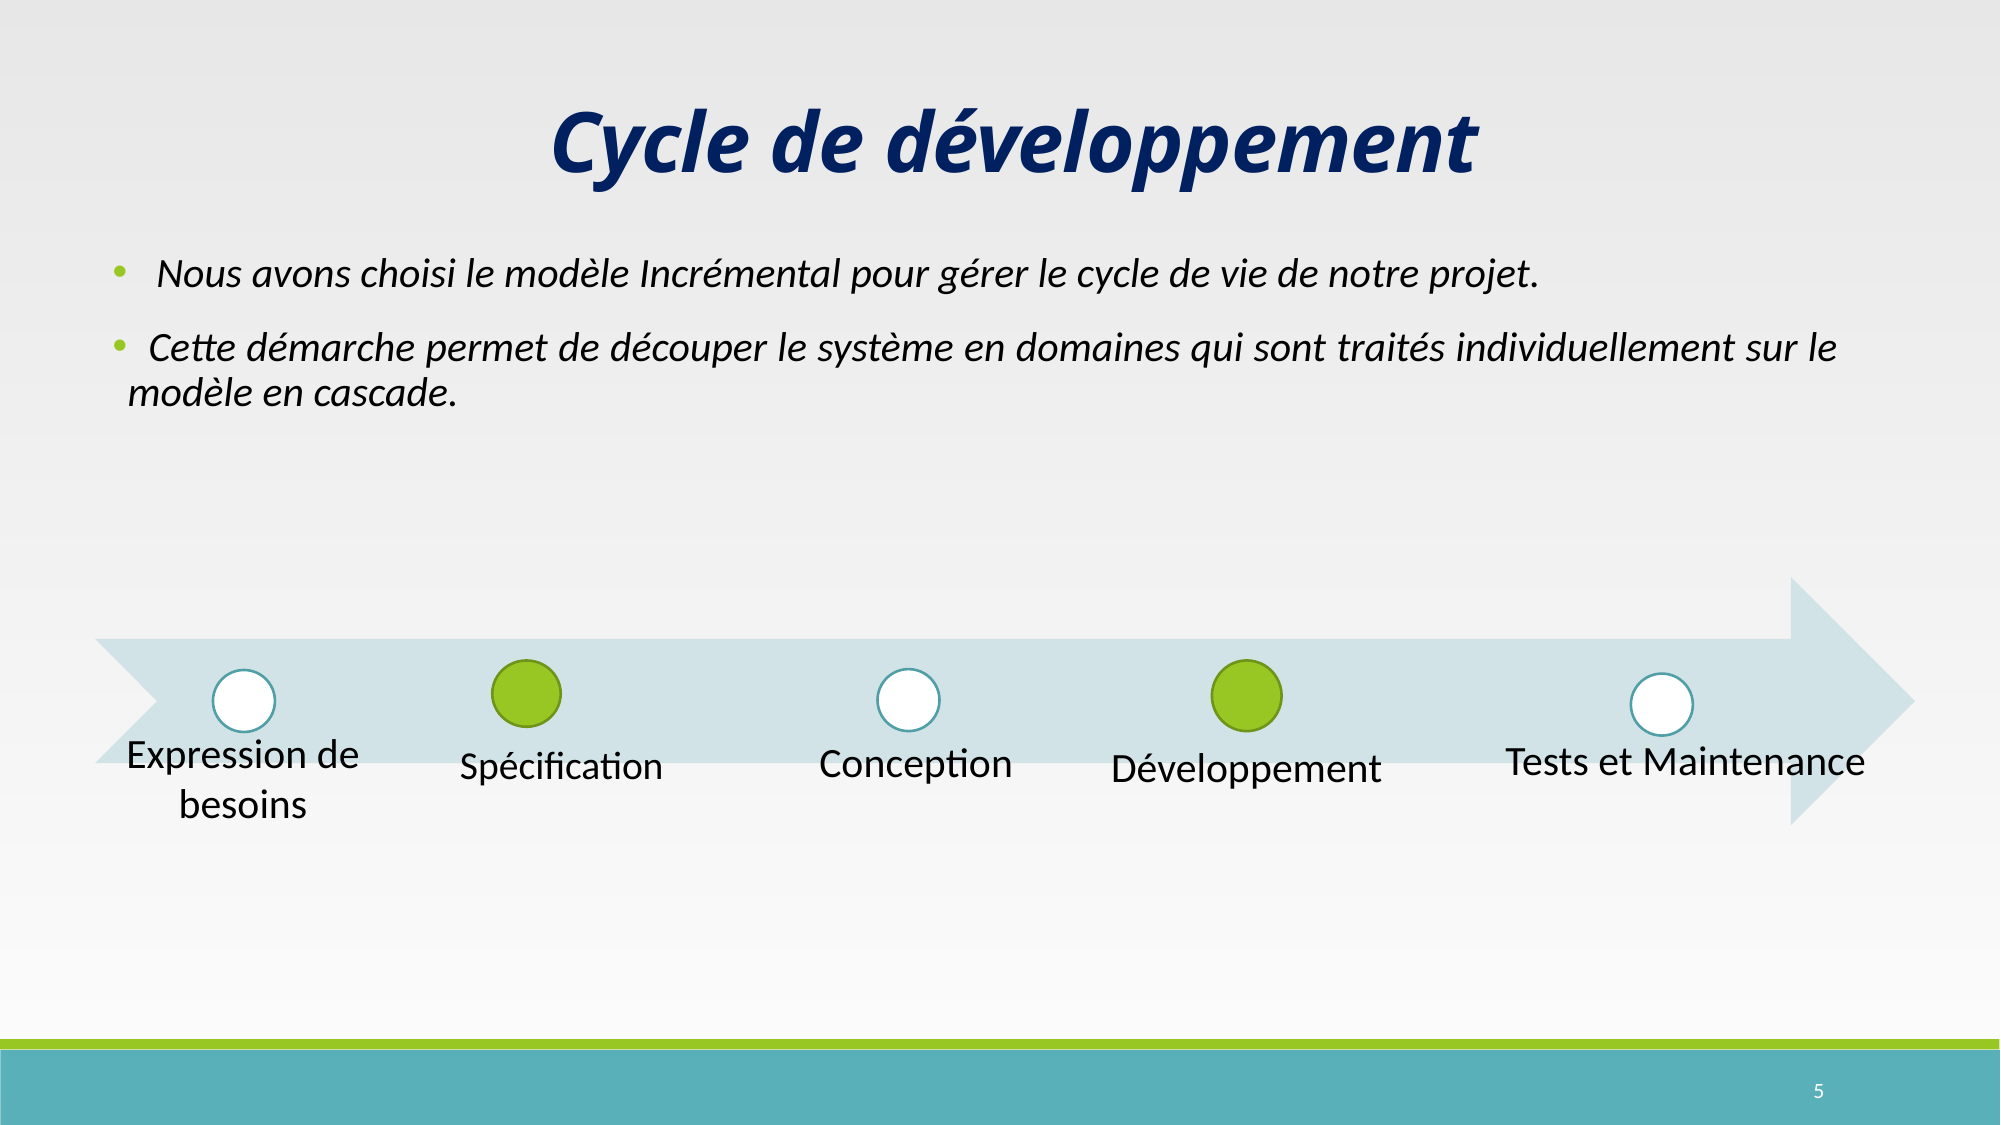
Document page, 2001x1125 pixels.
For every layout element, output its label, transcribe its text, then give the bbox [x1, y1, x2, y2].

slide_number 5 [1624, 1059, 1840, 1120]
list Nous avons choisi le modèle Incrémental pour gérer le cycle de vie de notre projet. Cette démarche permet de découper le système en domaines qui sont traités individuellement sur le modèle en cascade. [112, 243, 1840, 386]
title Cycle de développement [189, 40, 1840, 197]
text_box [94, 390, 1916, 1012]
